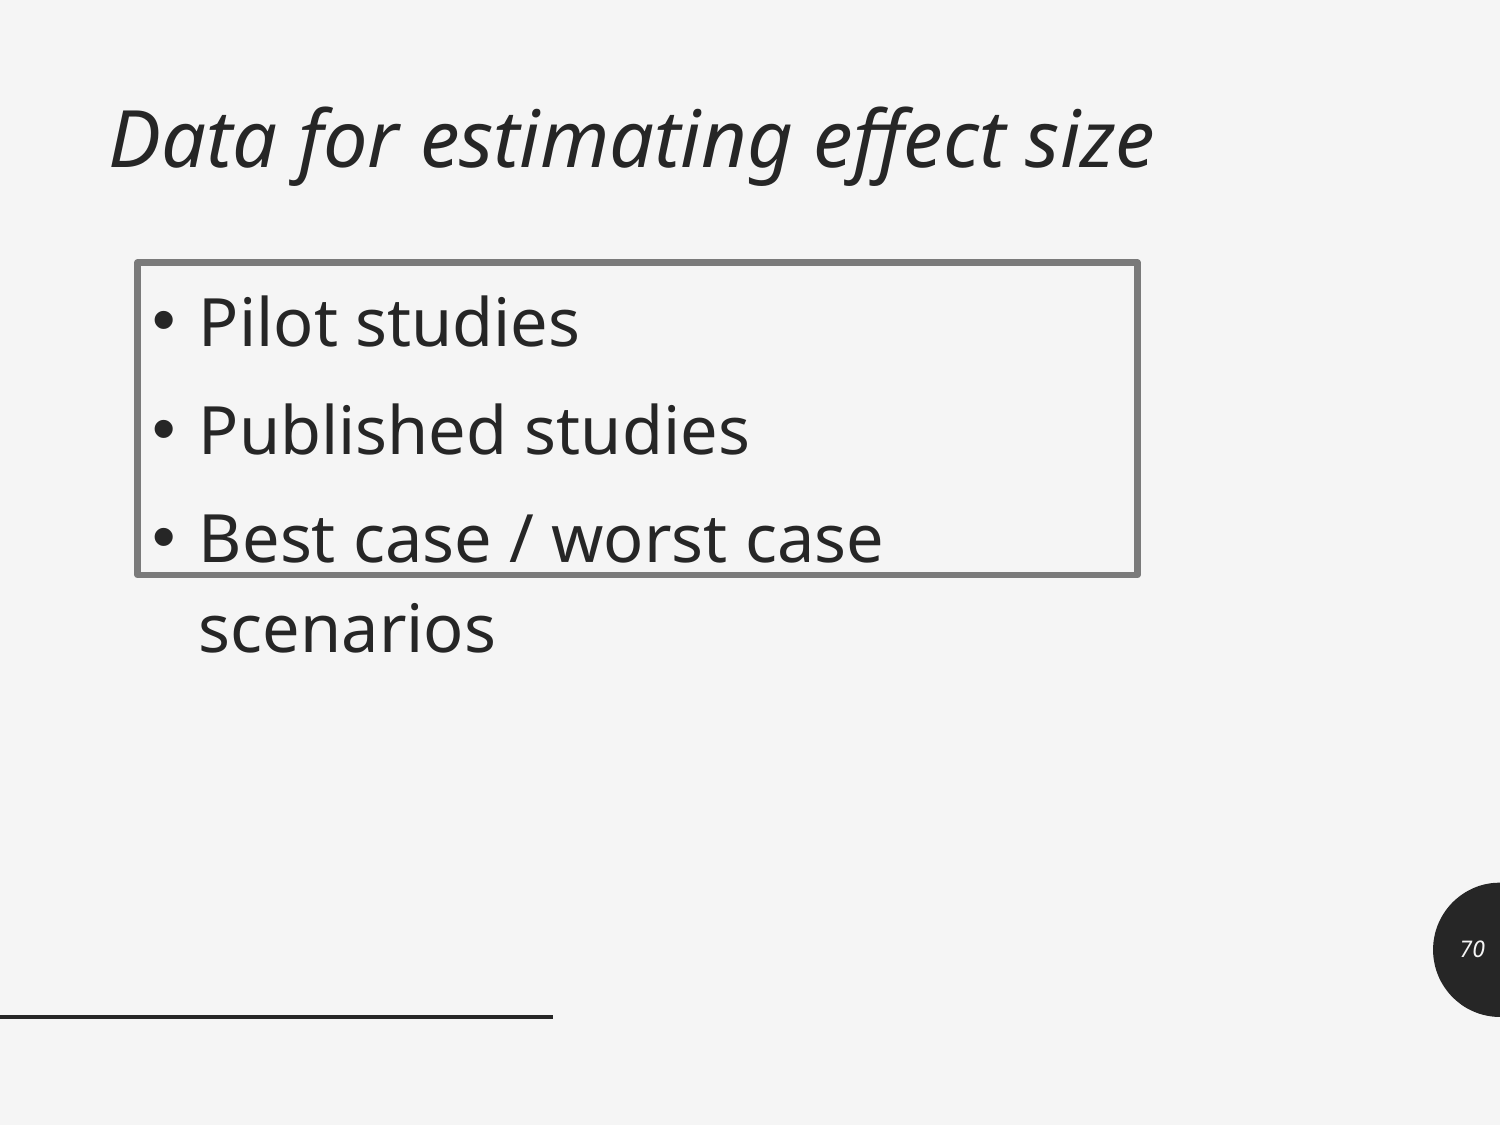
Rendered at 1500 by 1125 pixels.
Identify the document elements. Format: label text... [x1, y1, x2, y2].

title Data for estimating effect size [93, 91, 1363, 905]
list Pilot studies Published studies Best case / worst case scenarios [137, 262, 1138, 575]
slide_number 70 [1433, 919, 1500, 980]
